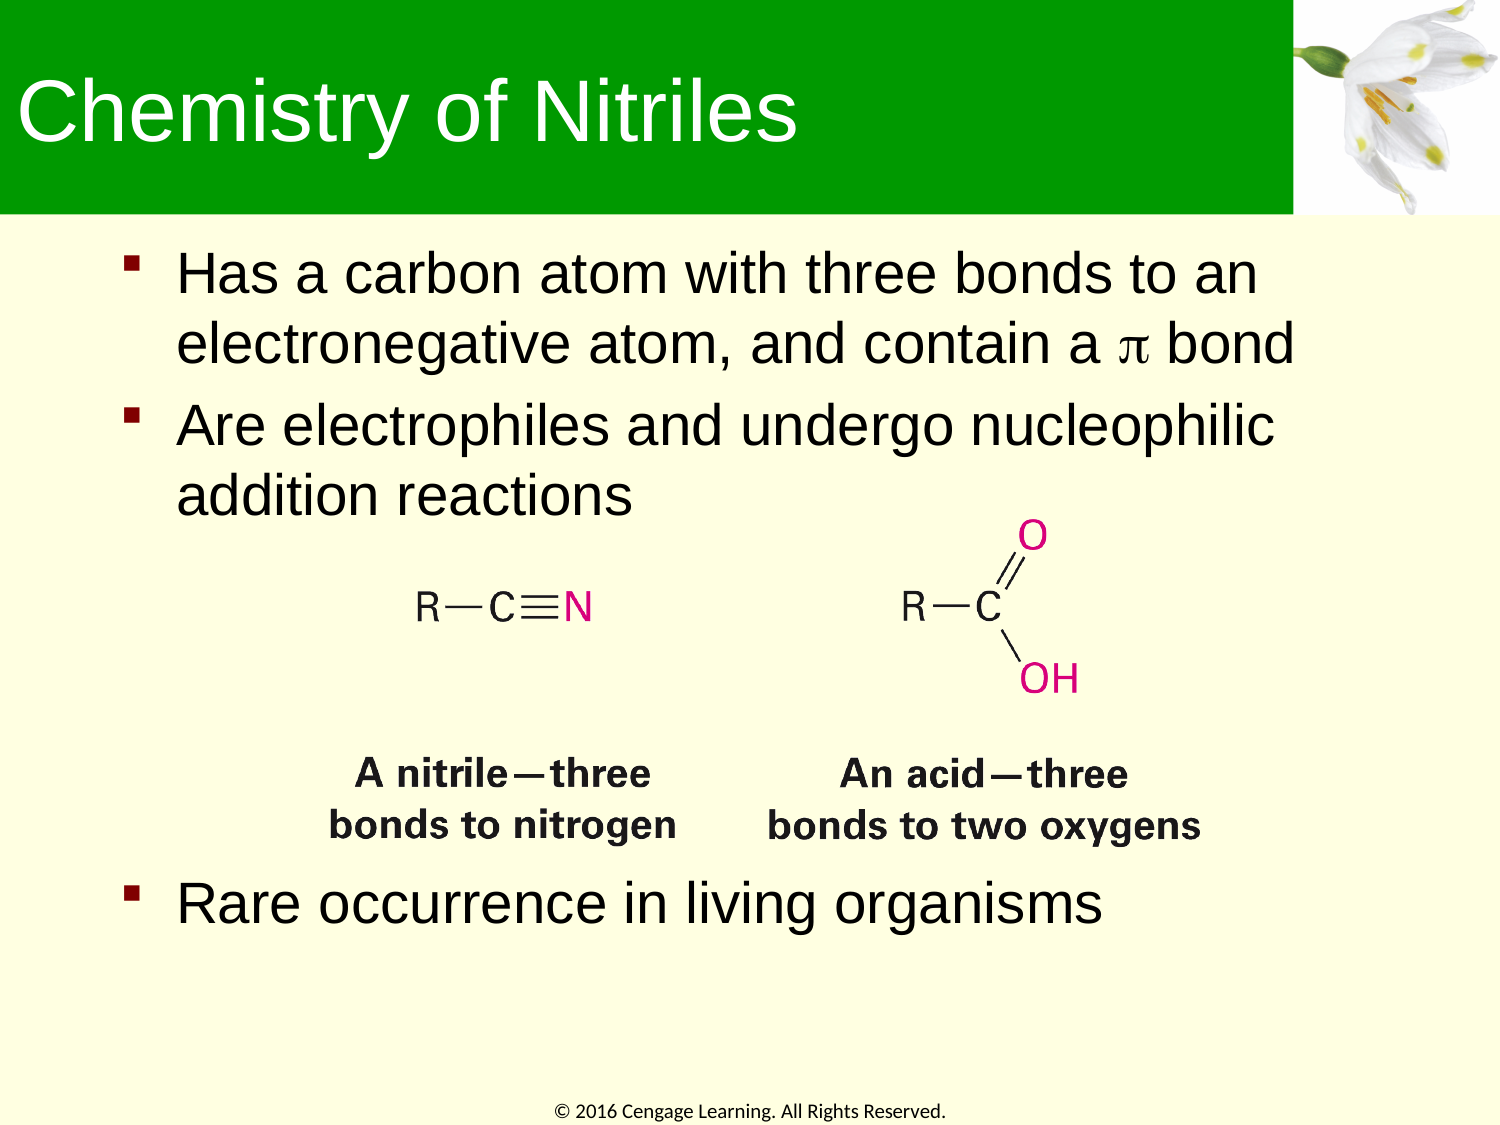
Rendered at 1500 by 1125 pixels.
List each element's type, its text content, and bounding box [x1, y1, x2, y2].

list Has a carbon atom with three bonds to an electronegative atom, and contain a  bond Are electrophiles and undergo nucleophilic addition reactions Rare occurrence in living organisms [103, 227, 1450, 1065]
title Chemistry of Nitriles [0, 0, 1288, 213]
picture [1293, 0, 1500, 215]
picture [328, 515, 1202, 849]
